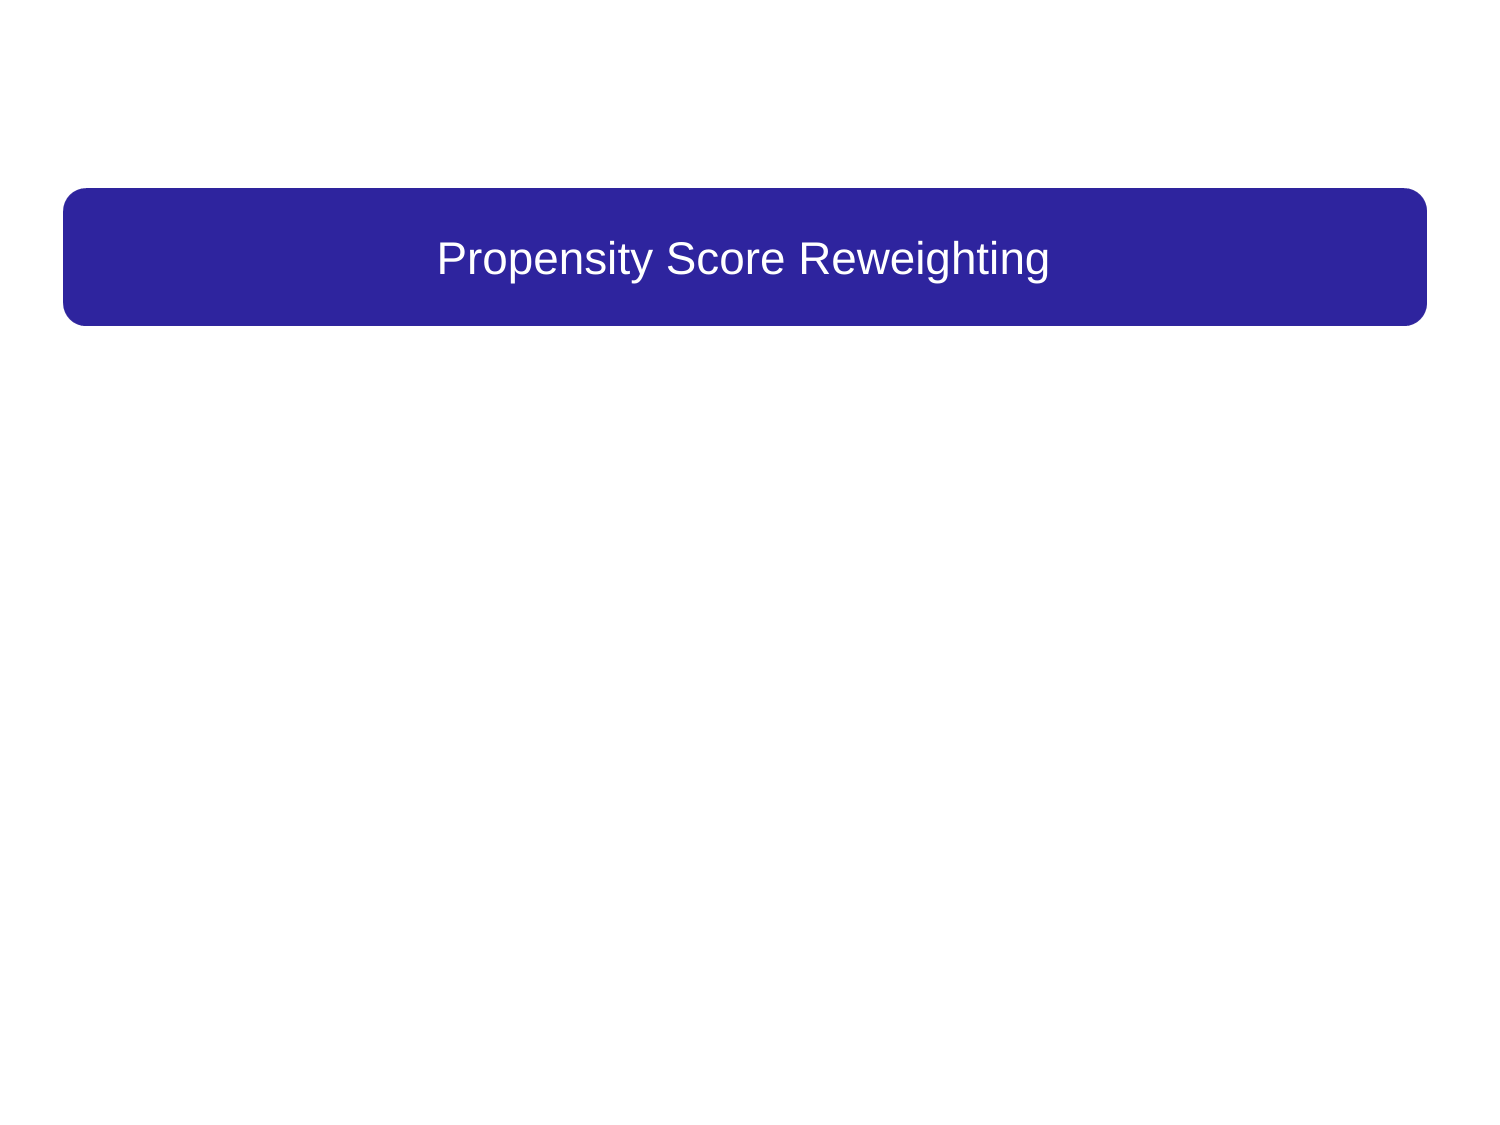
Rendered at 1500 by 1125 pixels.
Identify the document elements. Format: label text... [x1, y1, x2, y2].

picture [62, 187, 1428, 327]
title Propensity Score Reweighting [62, 200, 1425, 313]
